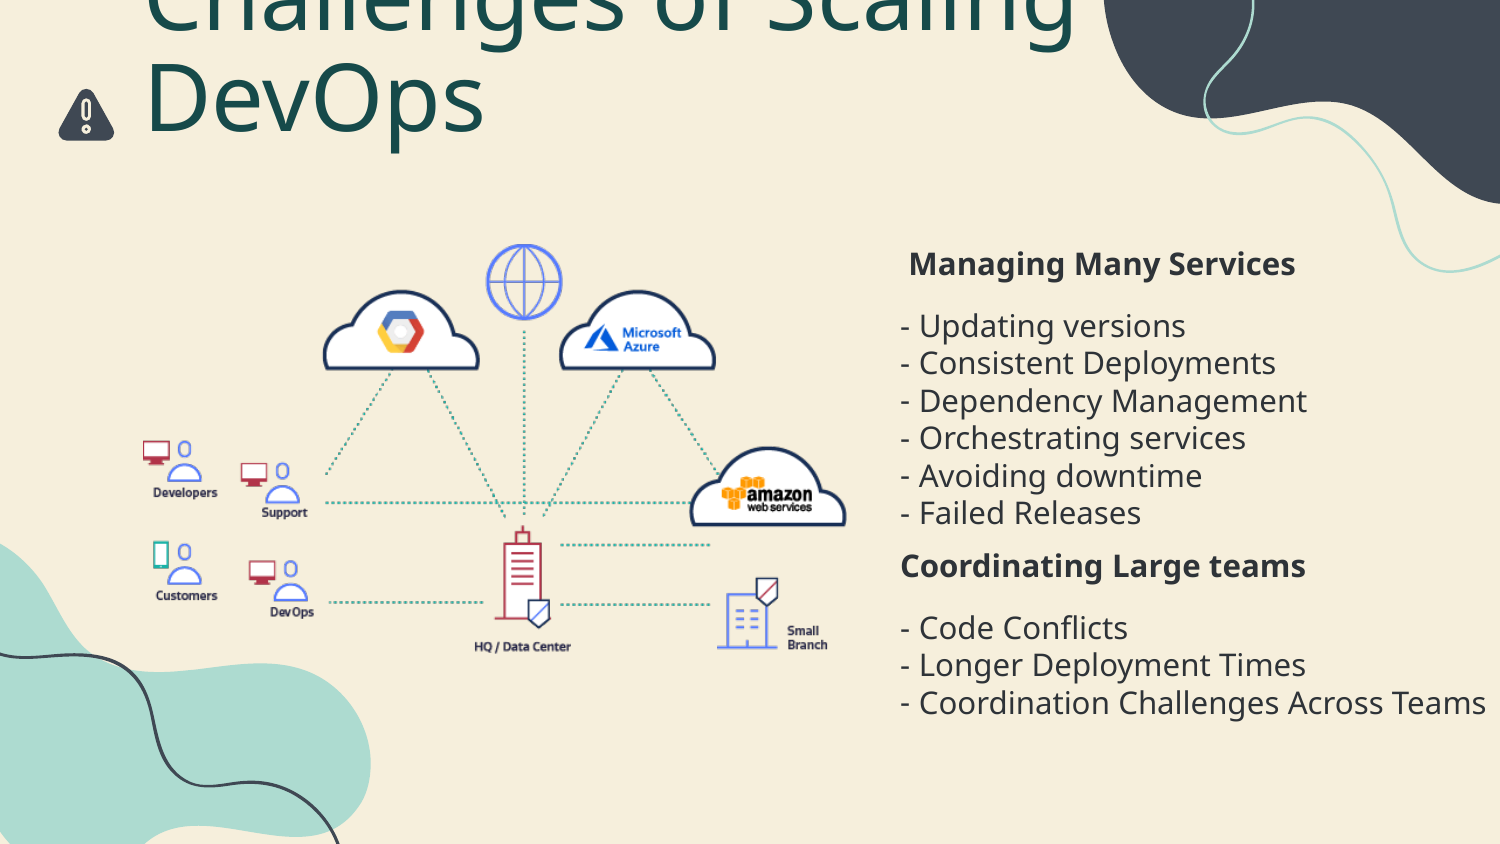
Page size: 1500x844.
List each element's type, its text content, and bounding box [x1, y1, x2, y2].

subtitle Coordinating Large teams Code Conflicts Longer Deployment Times Coordination Challenges Across Teams [900, 545, 1500, 774]
picture [142, 243, 847, 655]
subtitle Managing Many Services Updating versions Consistent Deployments Dependency Management Orchestrating services Avoiding downtime Failed Releases [900, 243, 1500, 521]
title Challenges of Scaling DevOps [143, 77, 1119, 152]
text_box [56, 88, 117, 141]
